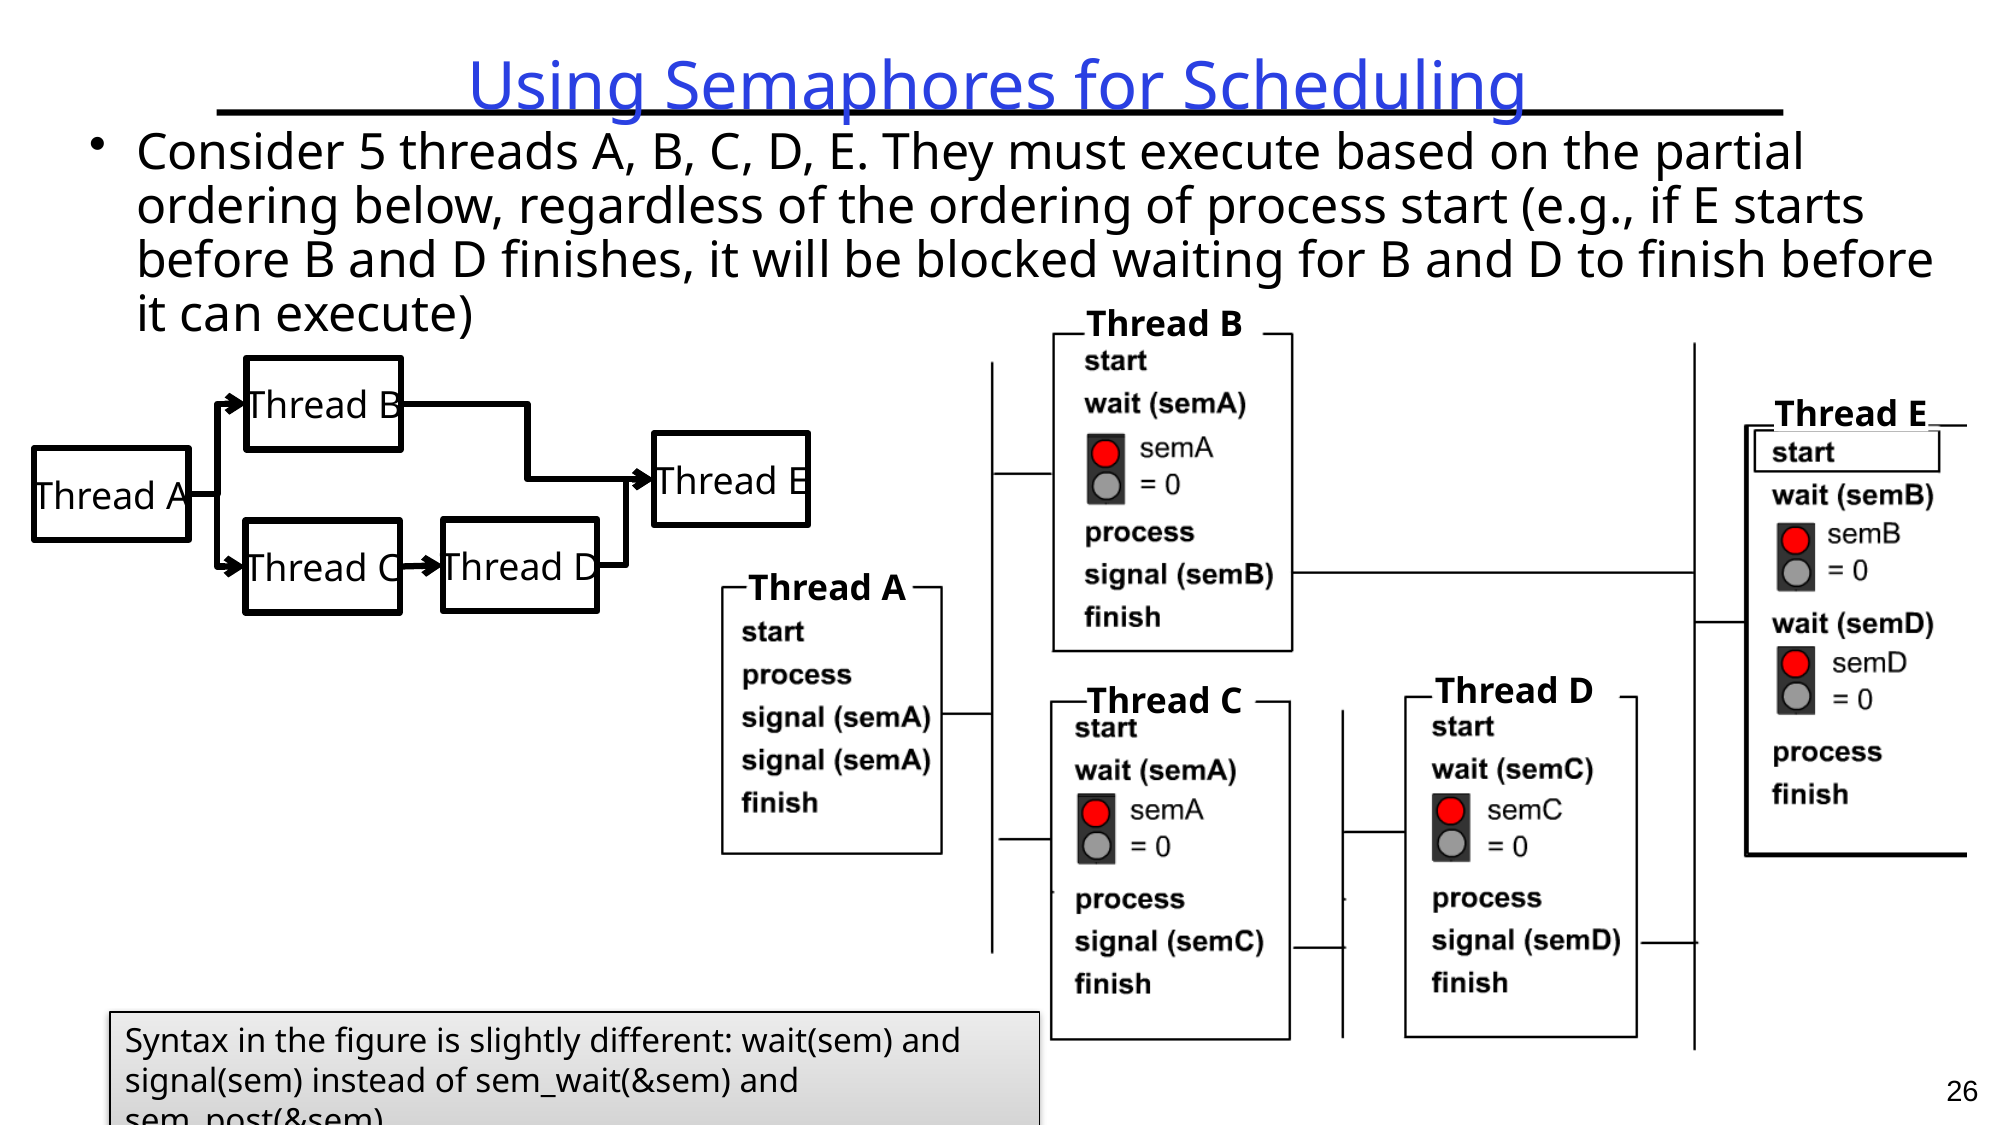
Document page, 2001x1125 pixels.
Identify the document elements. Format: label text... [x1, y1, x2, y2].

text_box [34, 302, 1929, 720]
text_box Syntax in the figure is slightly different: wait(sem) and signal(sem) instead of sem_wait(&sem) and sem_post(&sem). [109, 1011, 1040, 1125]
picture [720, 299, 1968, 1061]
list Consider 5 threads A, B, C, D, E. They must execute based on the partial ordering below, regardless of the ordering of process start (e.g., if E starts before B and D finishes, it will be blocked waiting for B and D to finish before it can execute) [74, 118, 1972, 304]
title Using Semaphores for Scheduling [68, 45, 1929, 133]
